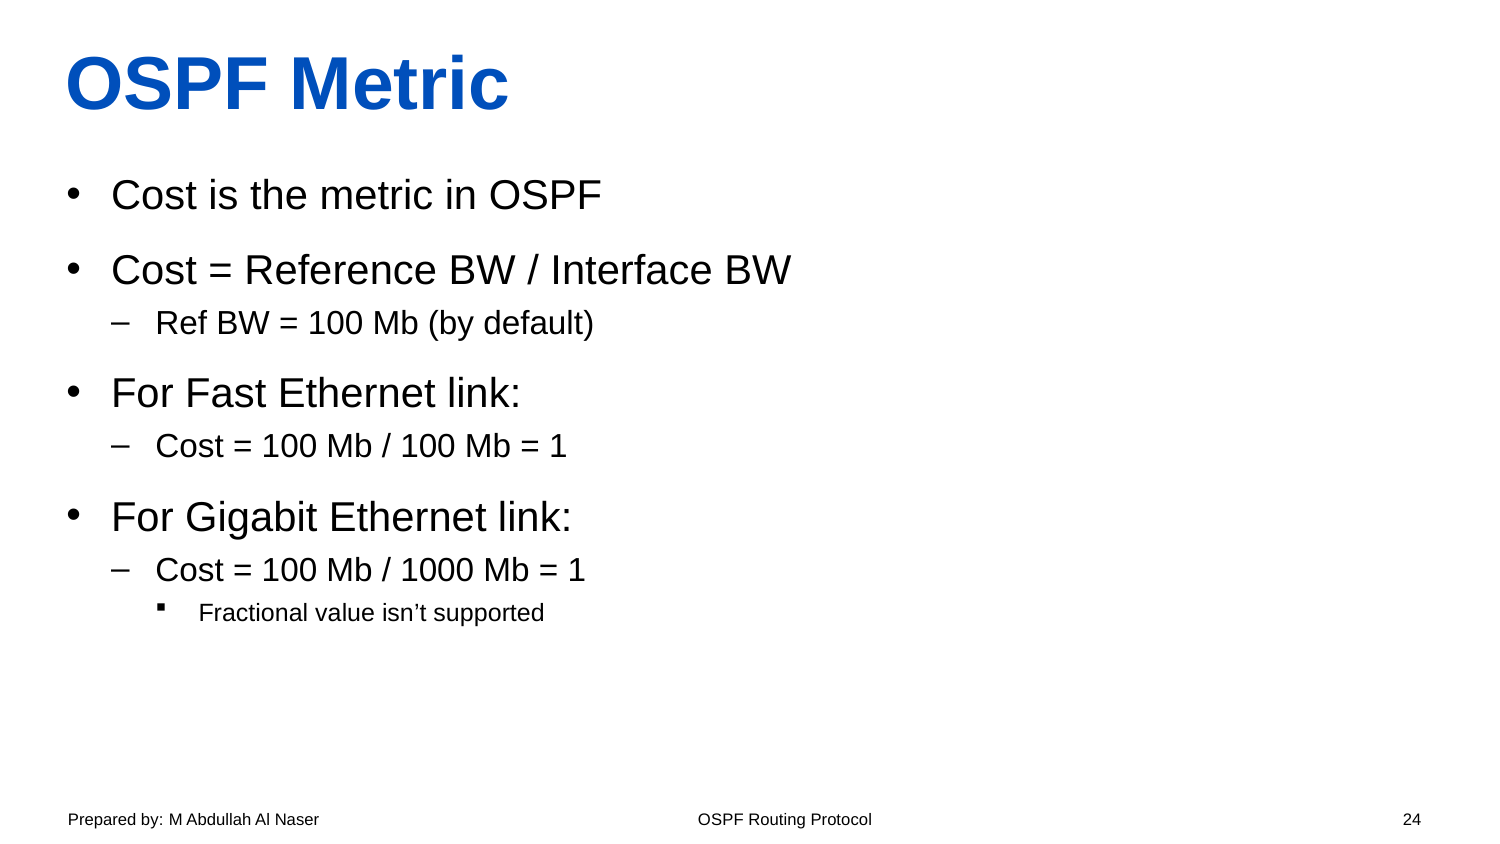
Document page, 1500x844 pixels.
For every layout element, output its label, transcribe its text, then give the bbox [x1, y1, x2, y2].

title OSPF Metric [64, 9, 1436, 151]
list Cost is the metric in OSPF Cost = Reference BW / Interface BW Ref BW = 100 Mb (by default) For Fast Ethernet link: Cost = 100 Mb / 100 Mb = 1 For Gigabit Ethernet link: Cost = 100 Mb / 1000 Mb = 1 Fractional value isn’t supported [66, 167, 1437, 788]
